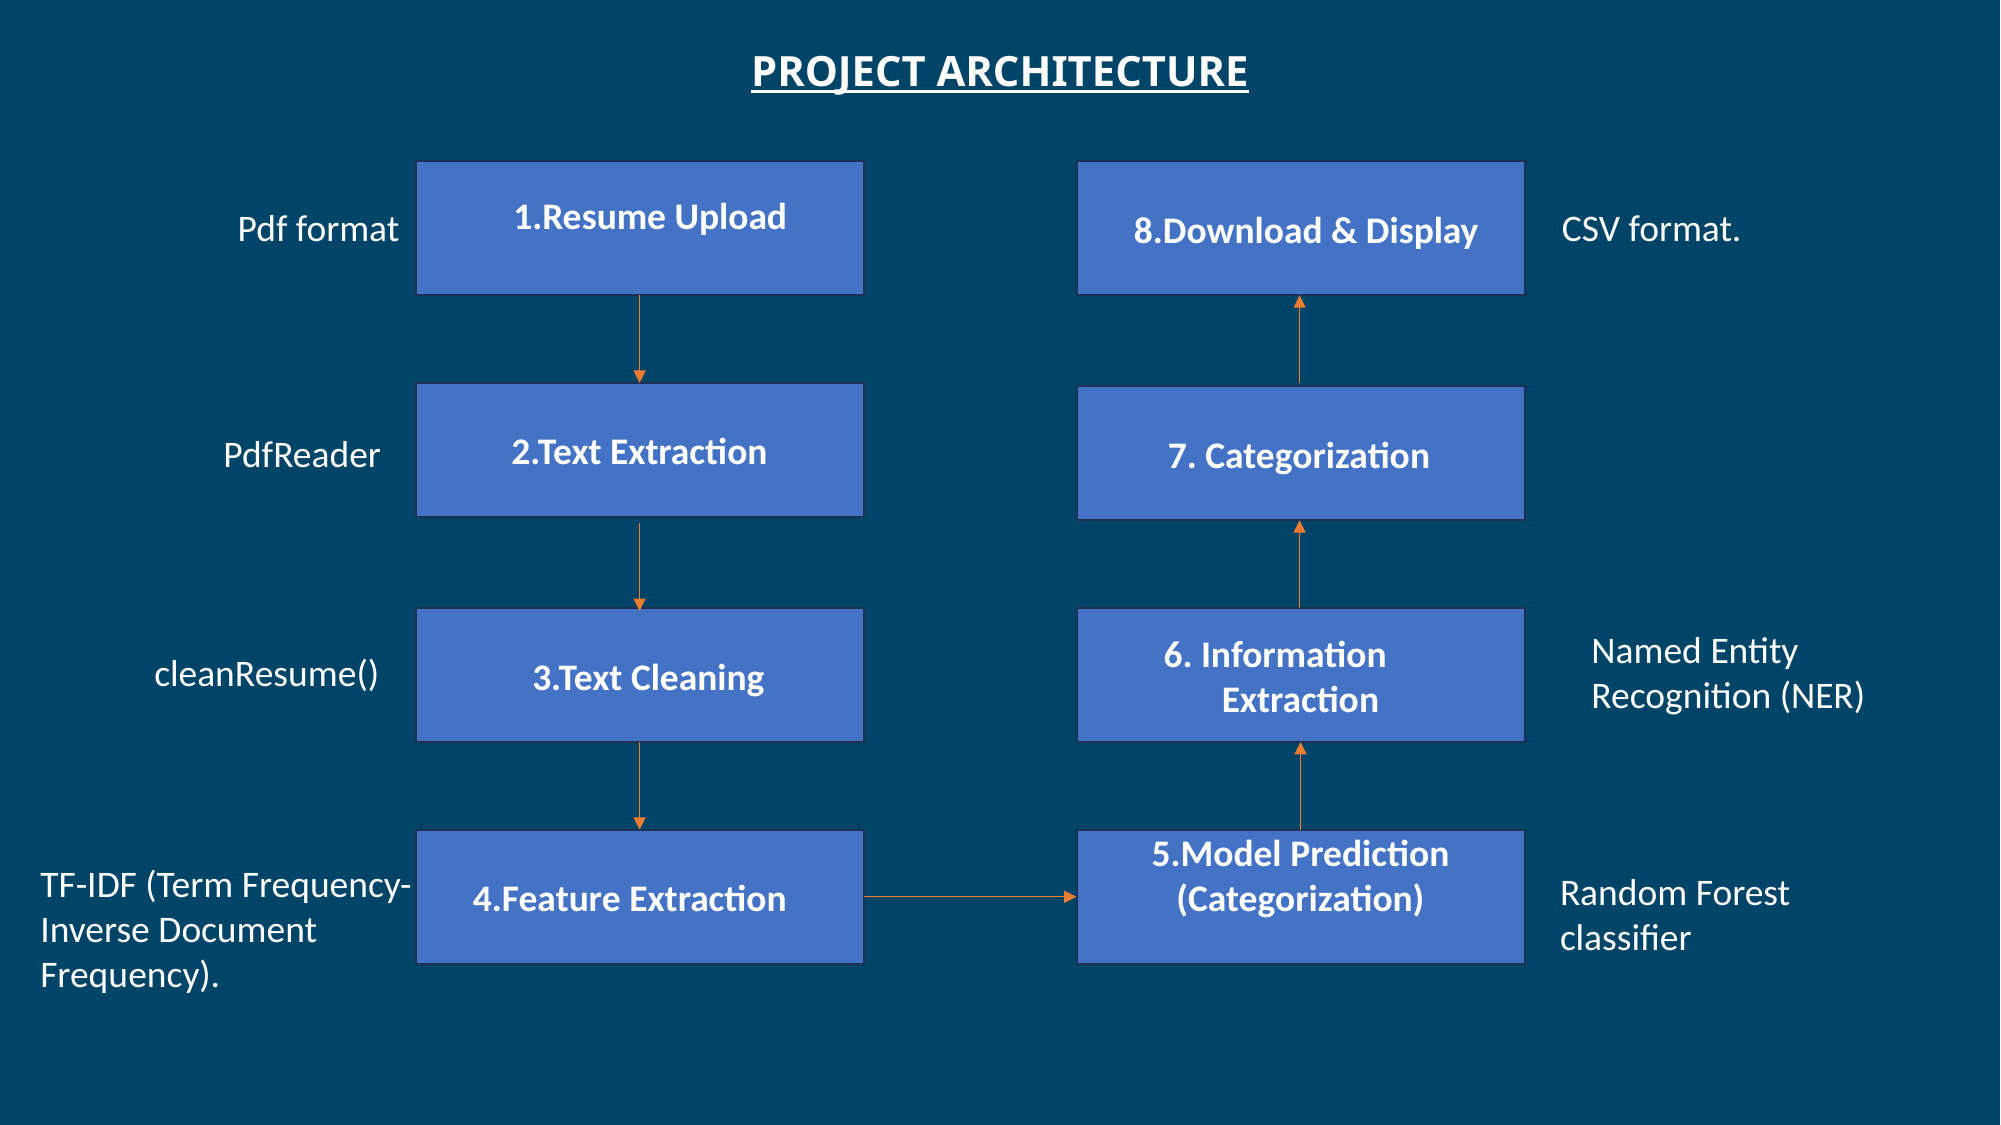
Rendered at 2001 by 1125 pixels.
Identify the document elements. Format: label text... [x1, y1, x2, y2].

text_box TF-IDF (Term Frequency-Inverse Document Frequency). [25, 852, 429, 1003]
text_box Random Forest classifier [1545, 860, 1836, 965]
text_box CSV format. [1547, 196, 1779, 256]
text_box PdfReader [208, 422, 415, 483]
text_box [415, 160, 1525, 964]
text_box cleanResume() [139, 641, 415, 702]
text_box Named Entity Recognition (NER) [1576, 618, 1980, 724]
text_box PROJECT ARCHITECTURE [736, 37, 1264, 103]
text_box Pdf format [222, 196, 415, 256]
